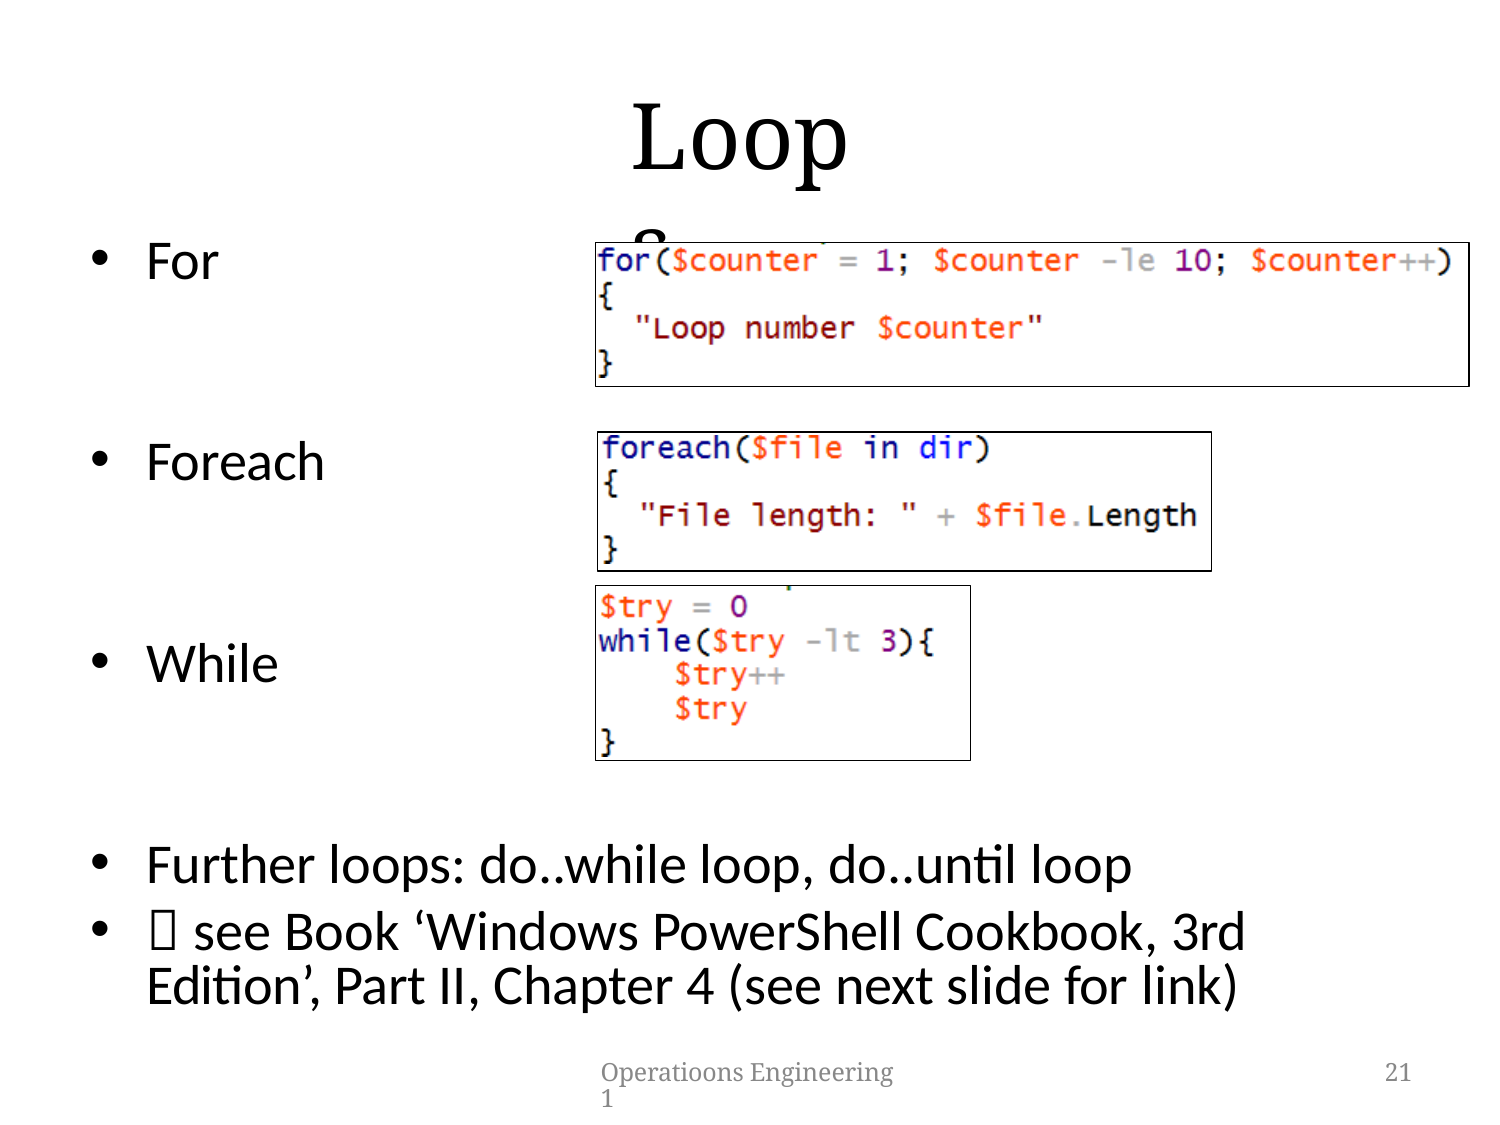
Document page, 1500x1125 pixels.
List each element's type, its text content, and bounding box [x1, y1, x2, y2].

slide_number 21 [1378, 1060, 1417, 1125]
text_box [595, 242, 1470, 387]
text_box For Foreach While Further loops: do..while loop, do..until loop  see Book ‘Windows PowerShell Cookbook, 3rd Edition’, Part II, Chapter 4 (see next slide for link) [87, 221, 1274, 1016]
footer Operatioons Engineering 1 [598, 1060, 902, 1125]
text_box [597, 431, 1212, 571]
text_box [595, 585, 971, 761]
title Loops [628, 75, 872, 221]
